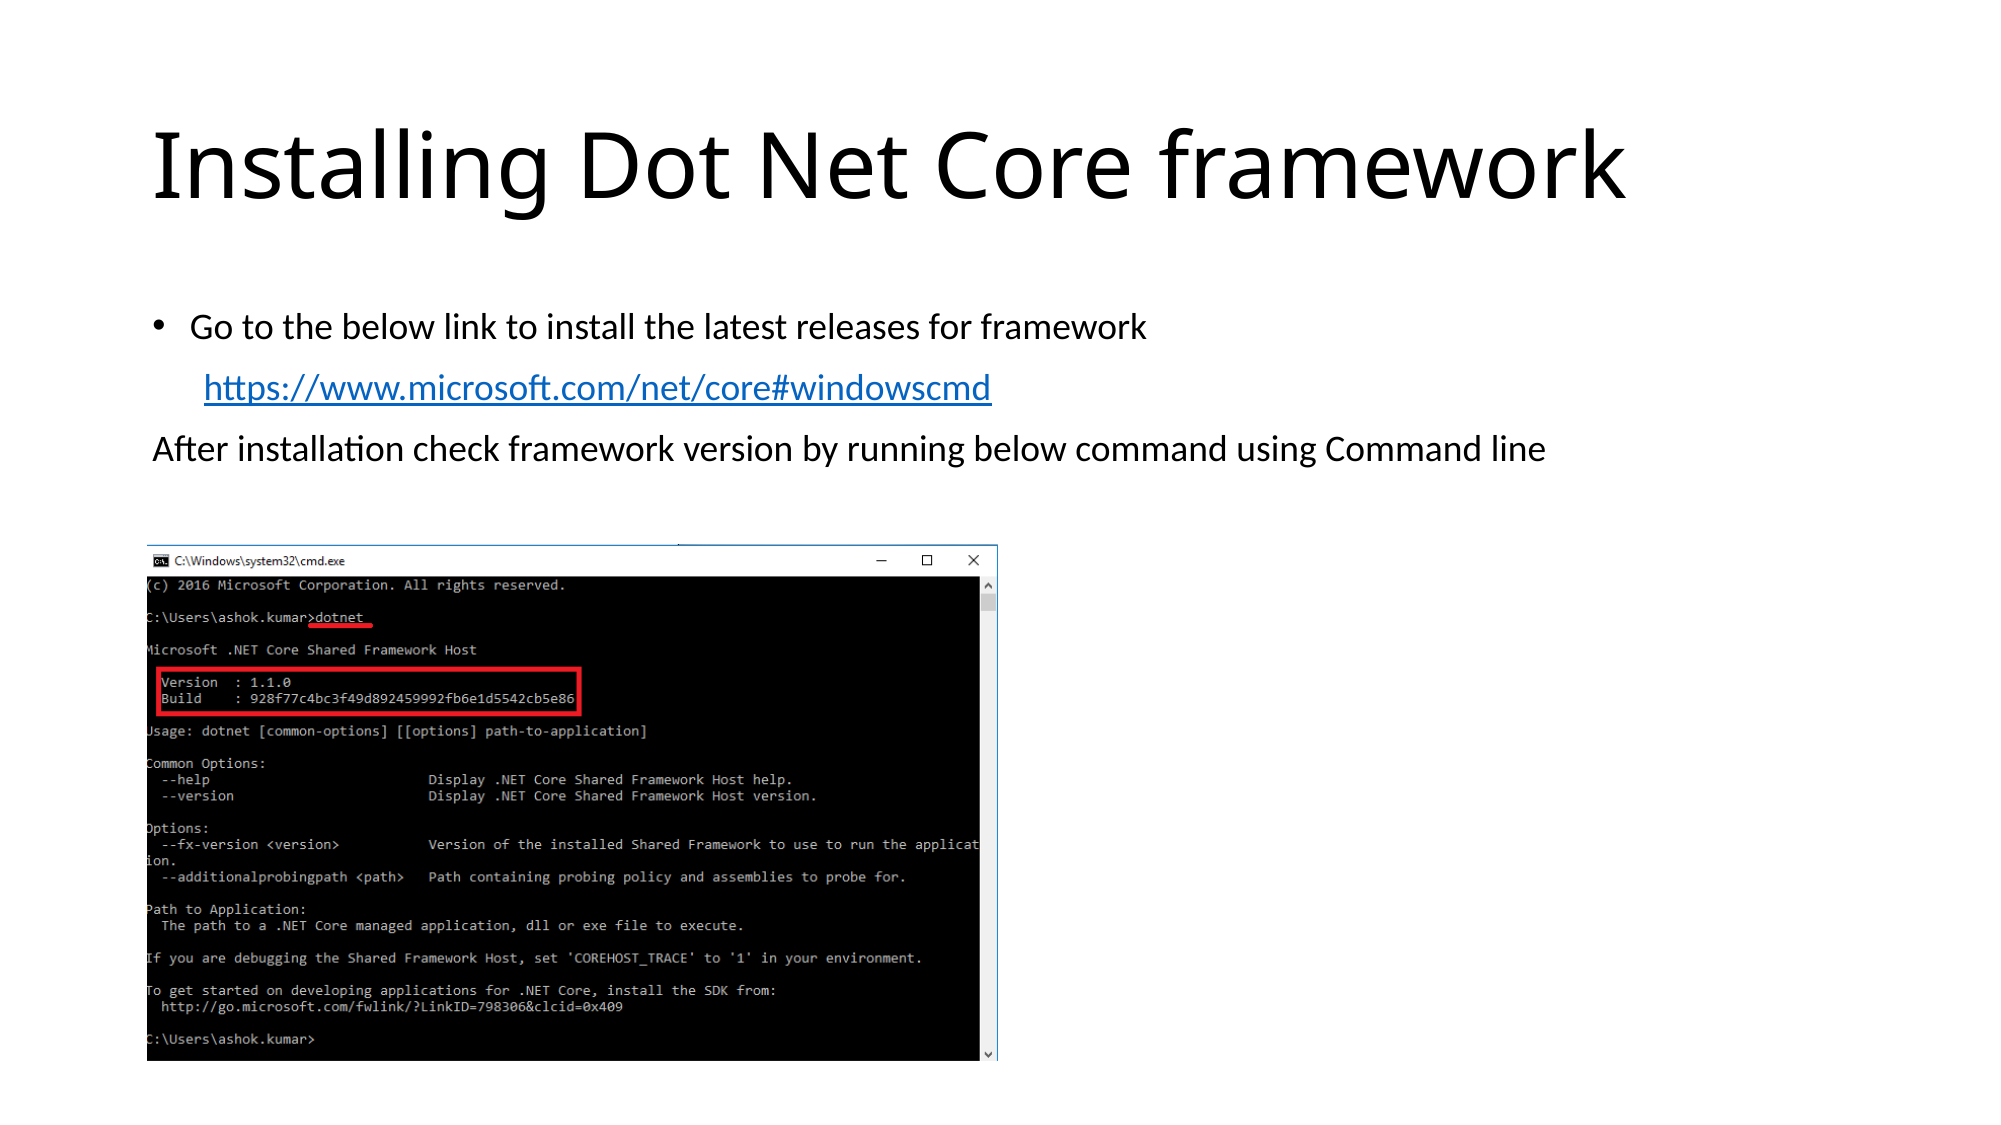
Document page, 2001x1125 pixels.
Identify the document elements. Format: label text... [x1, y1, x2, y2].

title Installing Dot Net Core framework [137, 59, 1863, 278]
list Go to the below link to install the latest releases for framework https://www.microsoft.com/net/core#windowscmd After installation check framework version by running below command using Command line [137, 299, 1863, 1014]
picture [147, 544, 1000, 1067]
